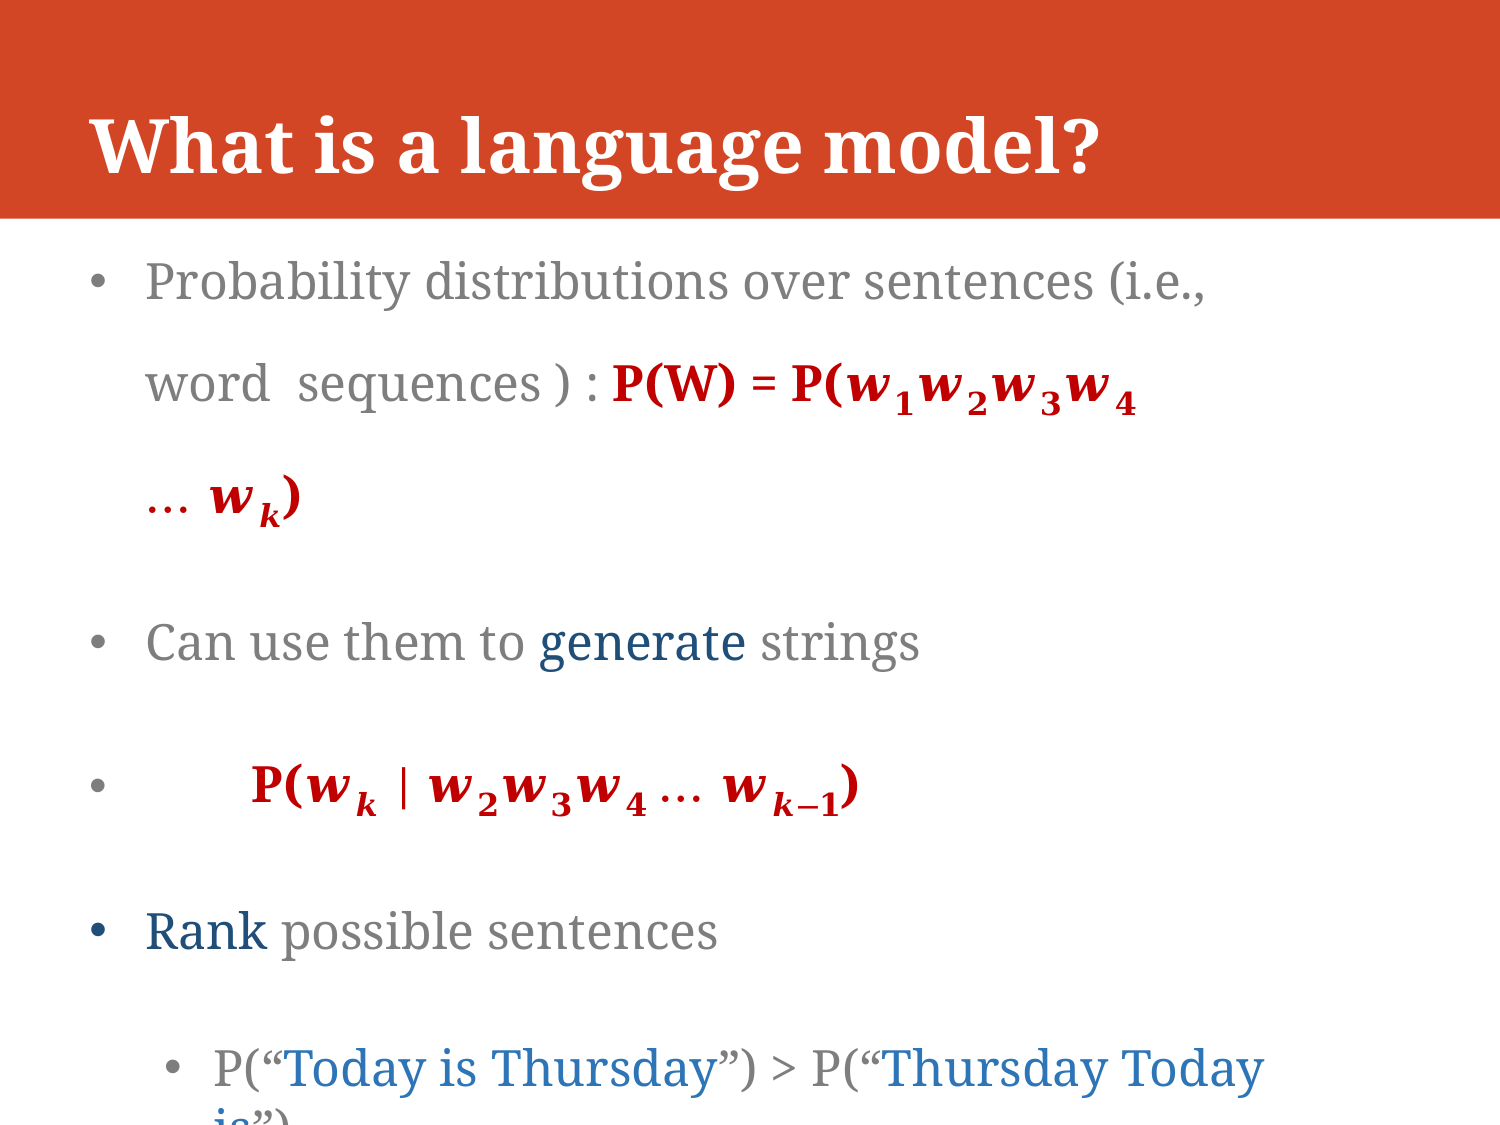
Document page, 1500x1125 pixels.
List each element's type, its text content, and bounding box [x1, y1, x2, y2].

text_box Probability distributions over sentences (i.e., word sequences ) : P(W) = P(𝒘𝟏𝒘𝟐𝒘𝟑𝒘𝟒 … 𝒘𝒌) Can use them to generate strings P(𝒘𝒌 ∣ 𝒘𝟐𝒘𝟑𝒘𝟒 … 𝒘𝒌−𝟏) Rank possible sentences P(“Today is Thursday”) > P(“Thursday Today is”) P(“Today is Thursday”) > P(“Today is Sunny”) [81, 217, 1308, 1125]
title What is a language model? [87, 96, 1119, 217]
